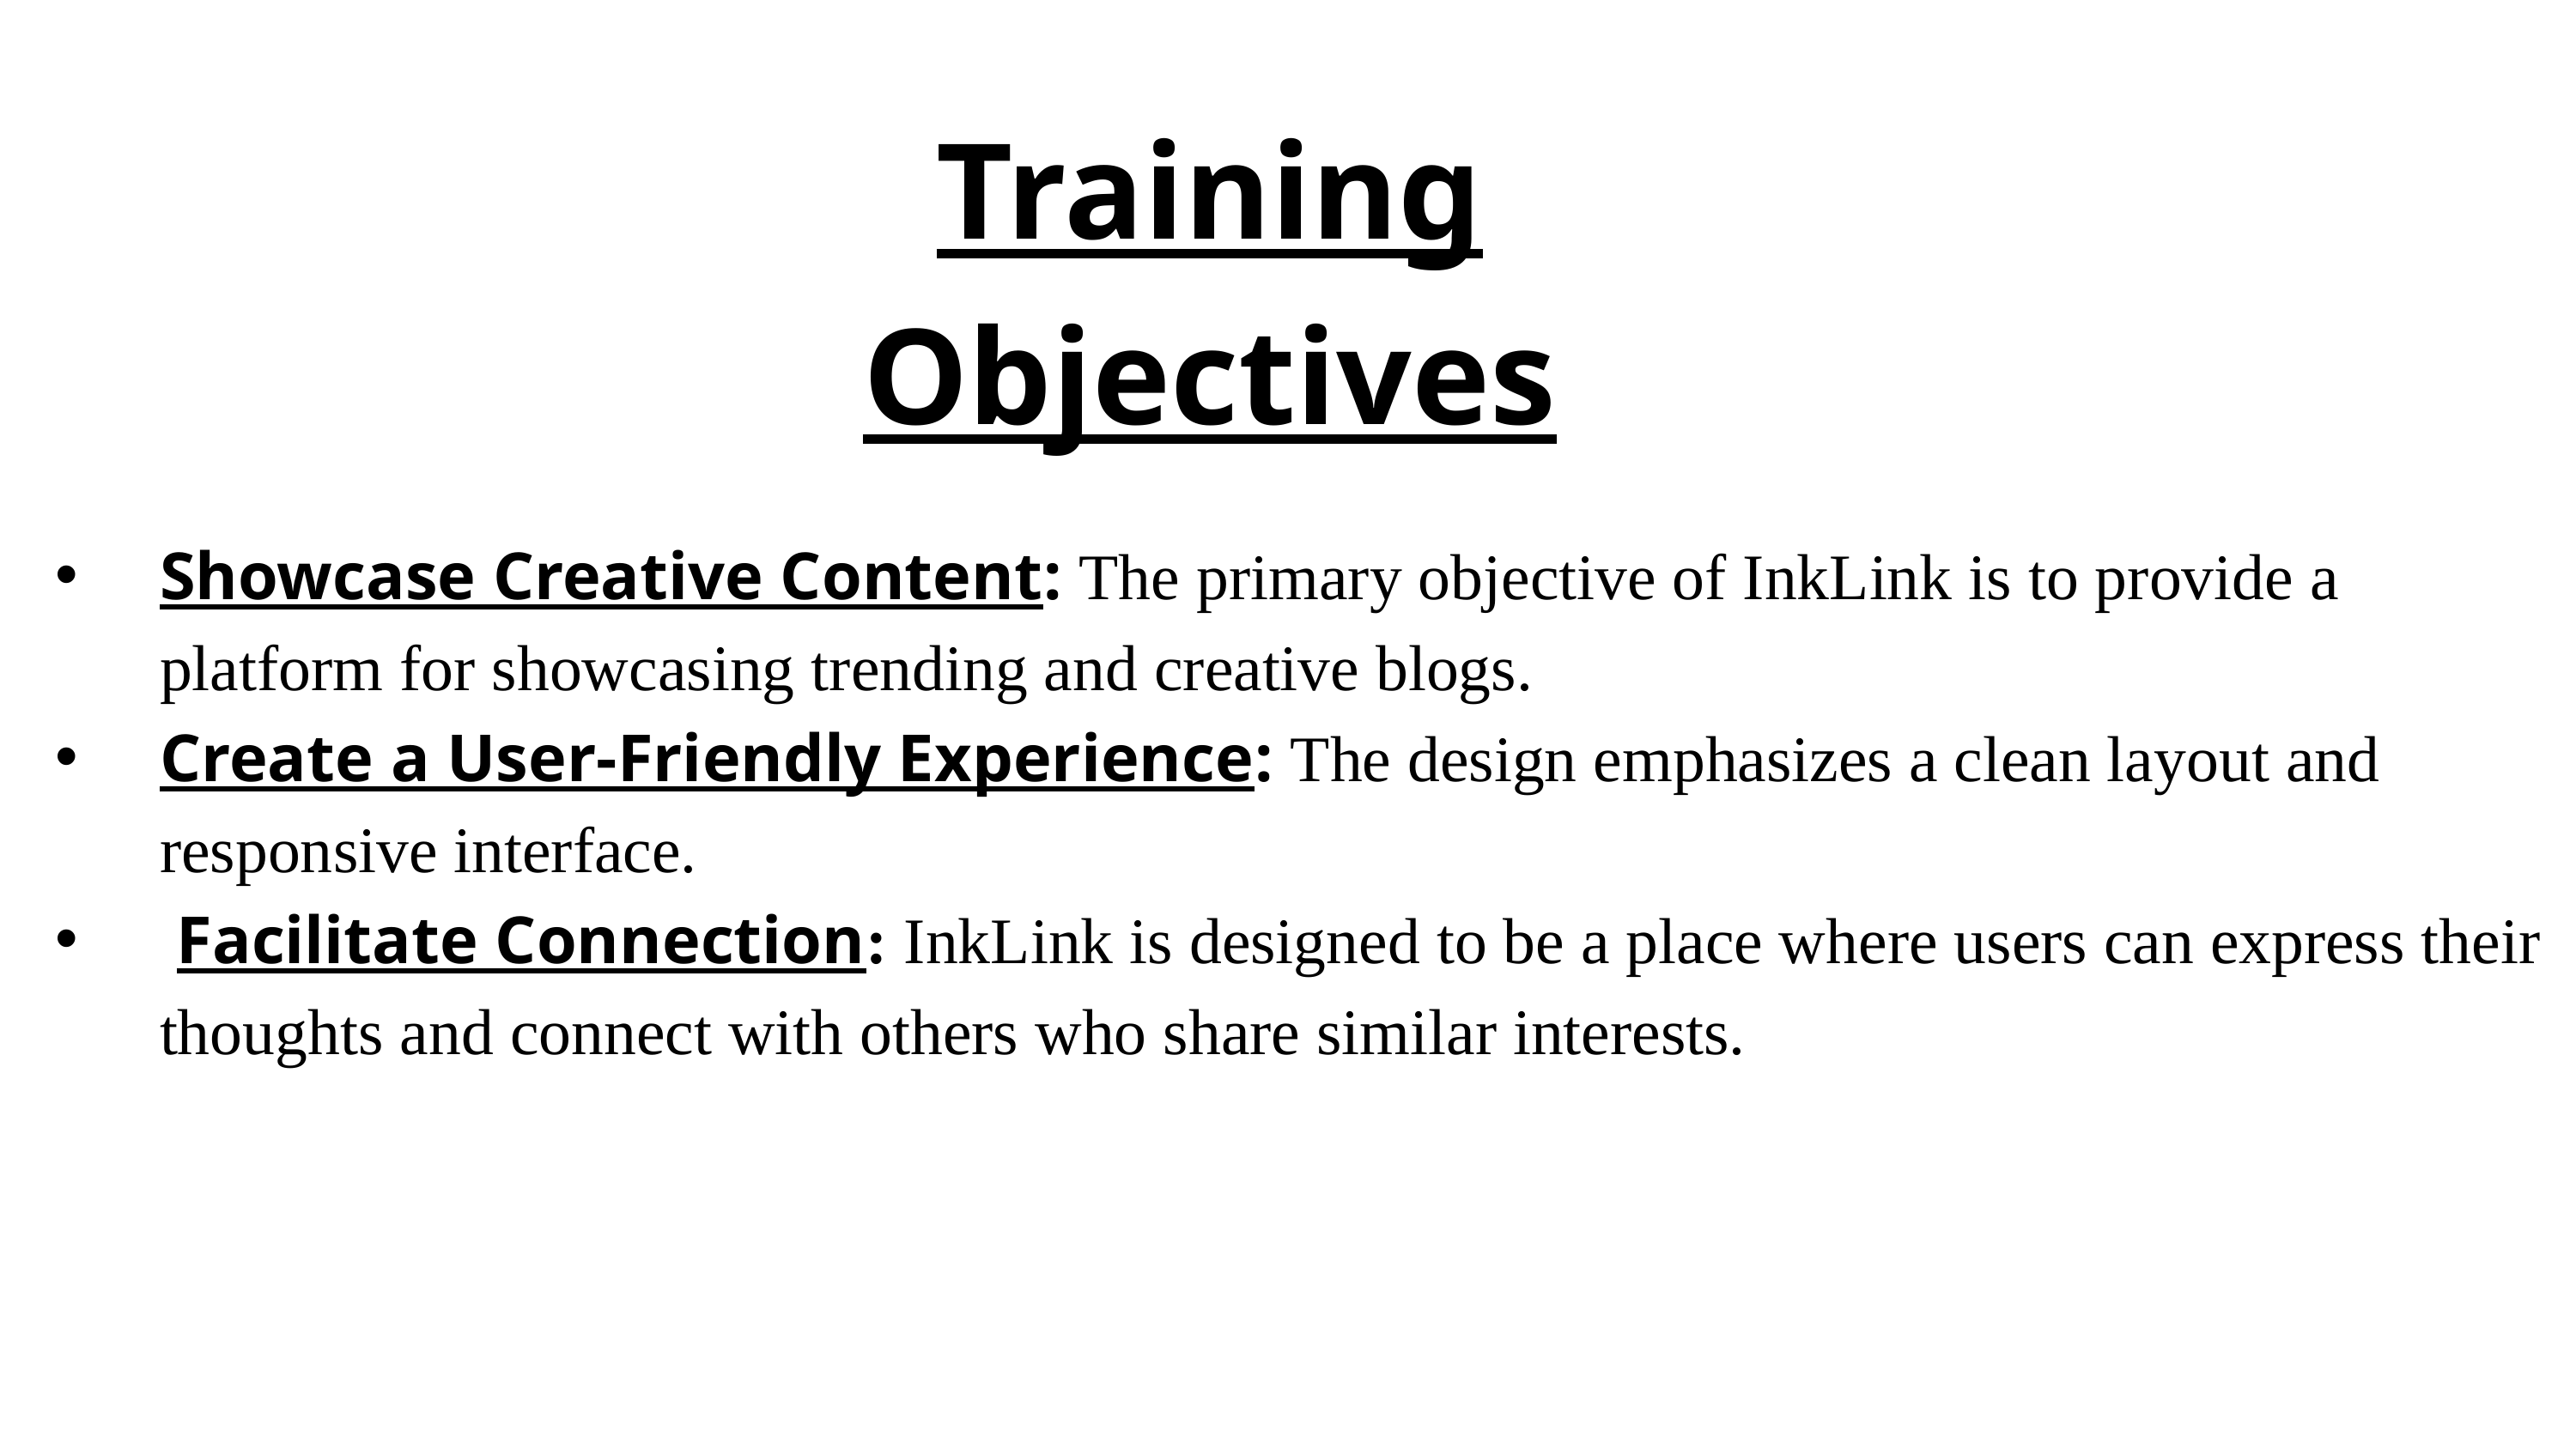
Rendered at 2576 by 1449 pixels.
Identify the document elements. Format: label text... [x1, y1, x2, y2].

text_box Showcase Creative Content: The primary objective of InkLink is to provide a platform for showcasing trending and creative blogs. Create a User-Friendly Experience: The design emphasizes a clean layout and responsive interface. Facilitate Connection: InkLink is designed to be a place where users can express their thoughts and connect with others who share similar interests. [0, 430, 2576, 1159]
text_box Training Objectives [622, 80, 1797, 452]
